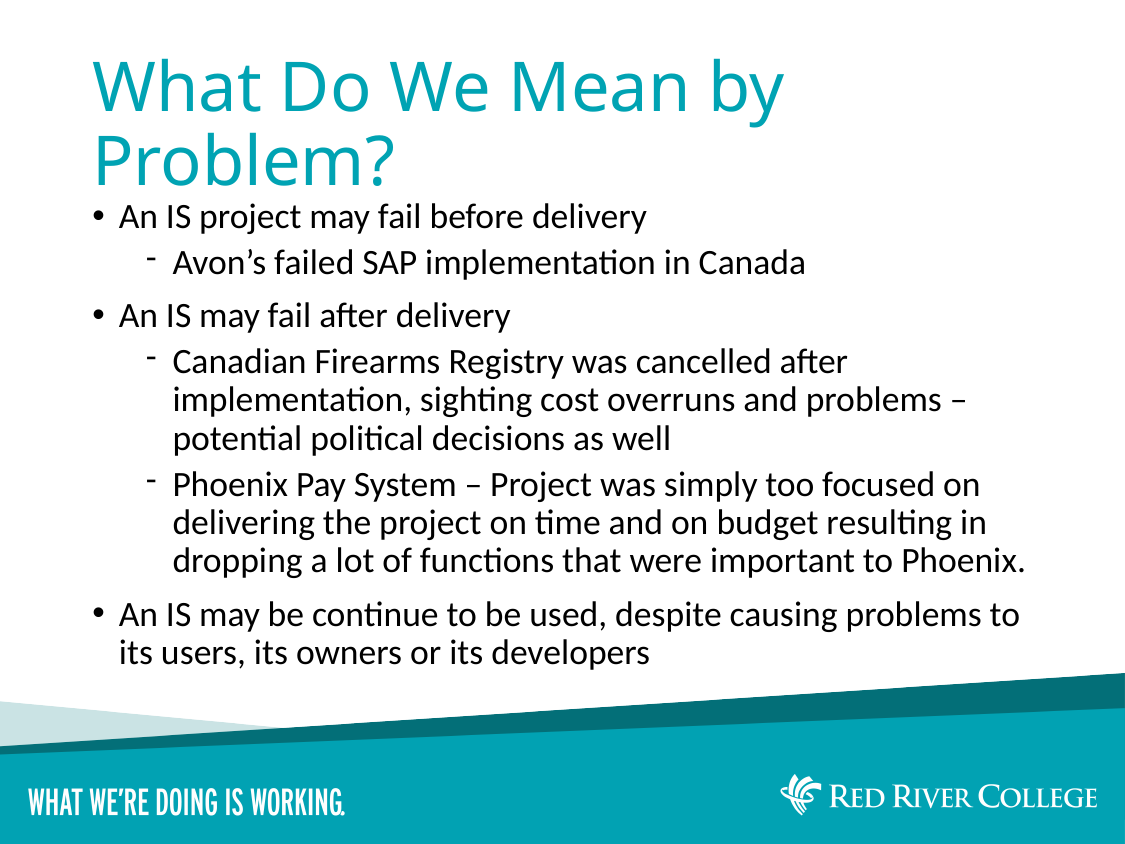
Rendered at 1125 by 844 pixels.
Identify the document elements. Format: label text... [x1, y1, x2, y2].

list An IS project may fail before delivery Avon’s failed SAP implementation in Canada An IS may fail after delivery Canadian Firearms Registry was cancelled after implementation, sighting cost overruns and problems – potential political decisions as well Phoenix Pay System – Project was simply too focused on delivering the project on time and on budget resulting in dropping a lot of functions that were important to Phoenix. An IS may be continue to be used, despite causing problems to its users, its owners or its developers [77, 190, 1048, 722]
picture [0, 0, 1125, 844]
title What Do We Mean by Problem? [77, 44, 1048, 190]
